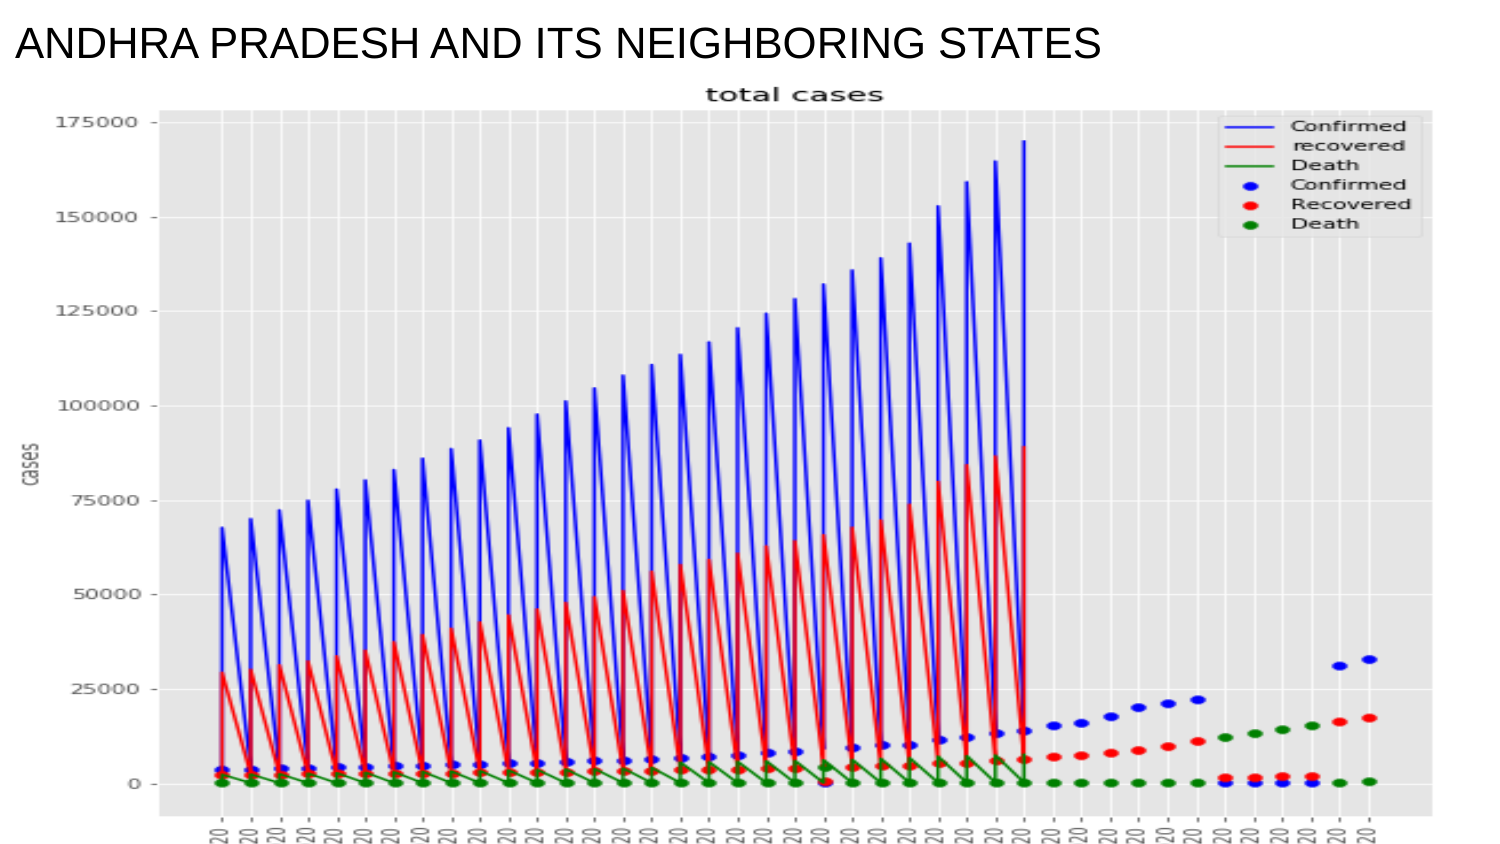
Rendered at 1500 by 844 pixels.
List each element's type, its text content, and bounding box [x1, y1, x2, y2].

title ANDHRA PRADESH AND ITS NEIGHBORING STATES [0, 0, 1197, 76]
picture [0, 78, 1450, 844]
